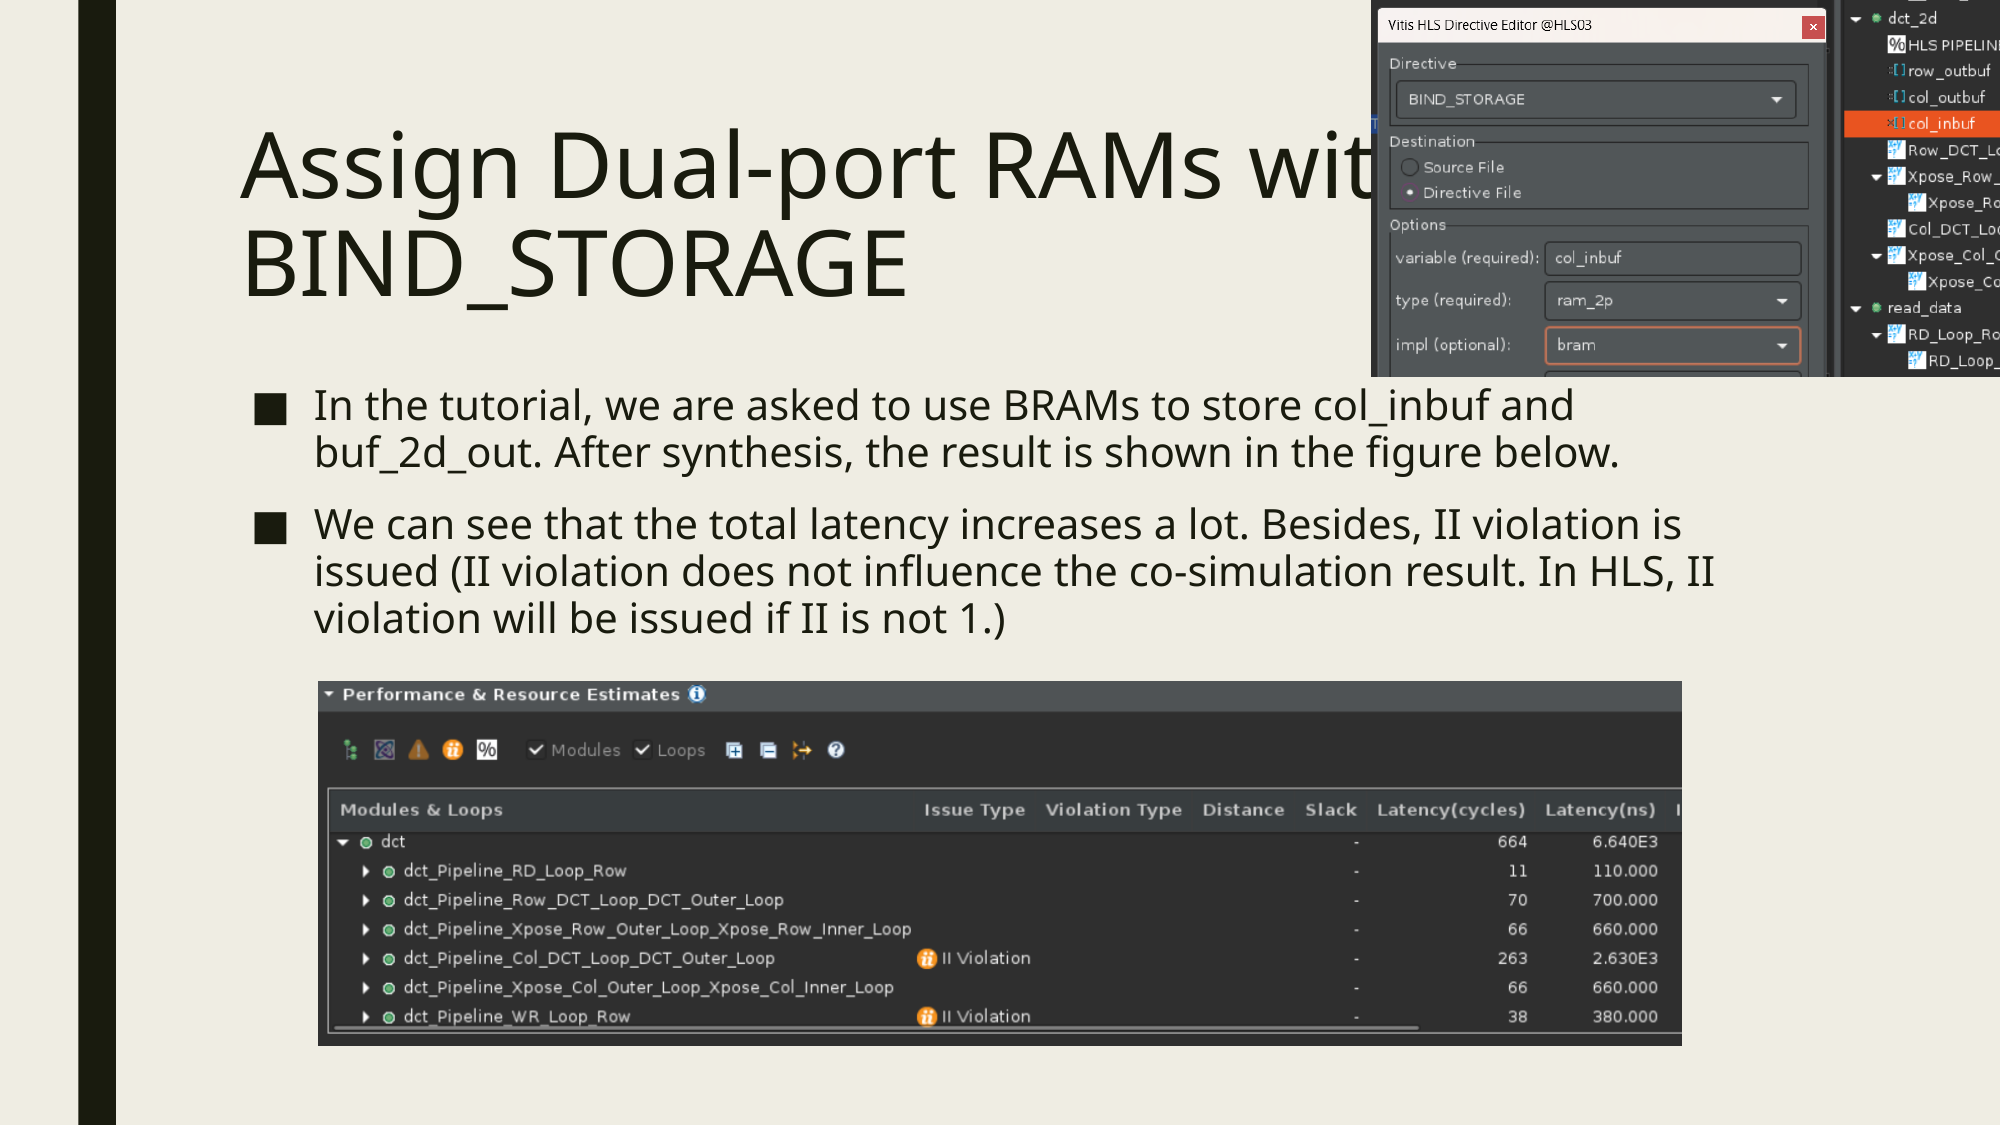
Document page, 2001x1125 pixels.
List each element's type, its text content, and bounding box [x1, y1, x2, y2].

list In the tutorial, we are asked to use BRAMs to store col_inbuf and buf_2d_out. After synthesis, the result is shown in the figure below. We can see that the total latency increases a lot. Besides, II violation is issued (II violation does not influence the co-simulation result. In HLS, II violation will be issued if II is not 1.) [235, 375, 1800, 682]
picture [1371, 0, 2000, 378]
title Assign Dual-port RAMs with BIND_STORAGE [225, 112, 1371, 357]
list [318, 681, 1682, 1046]
